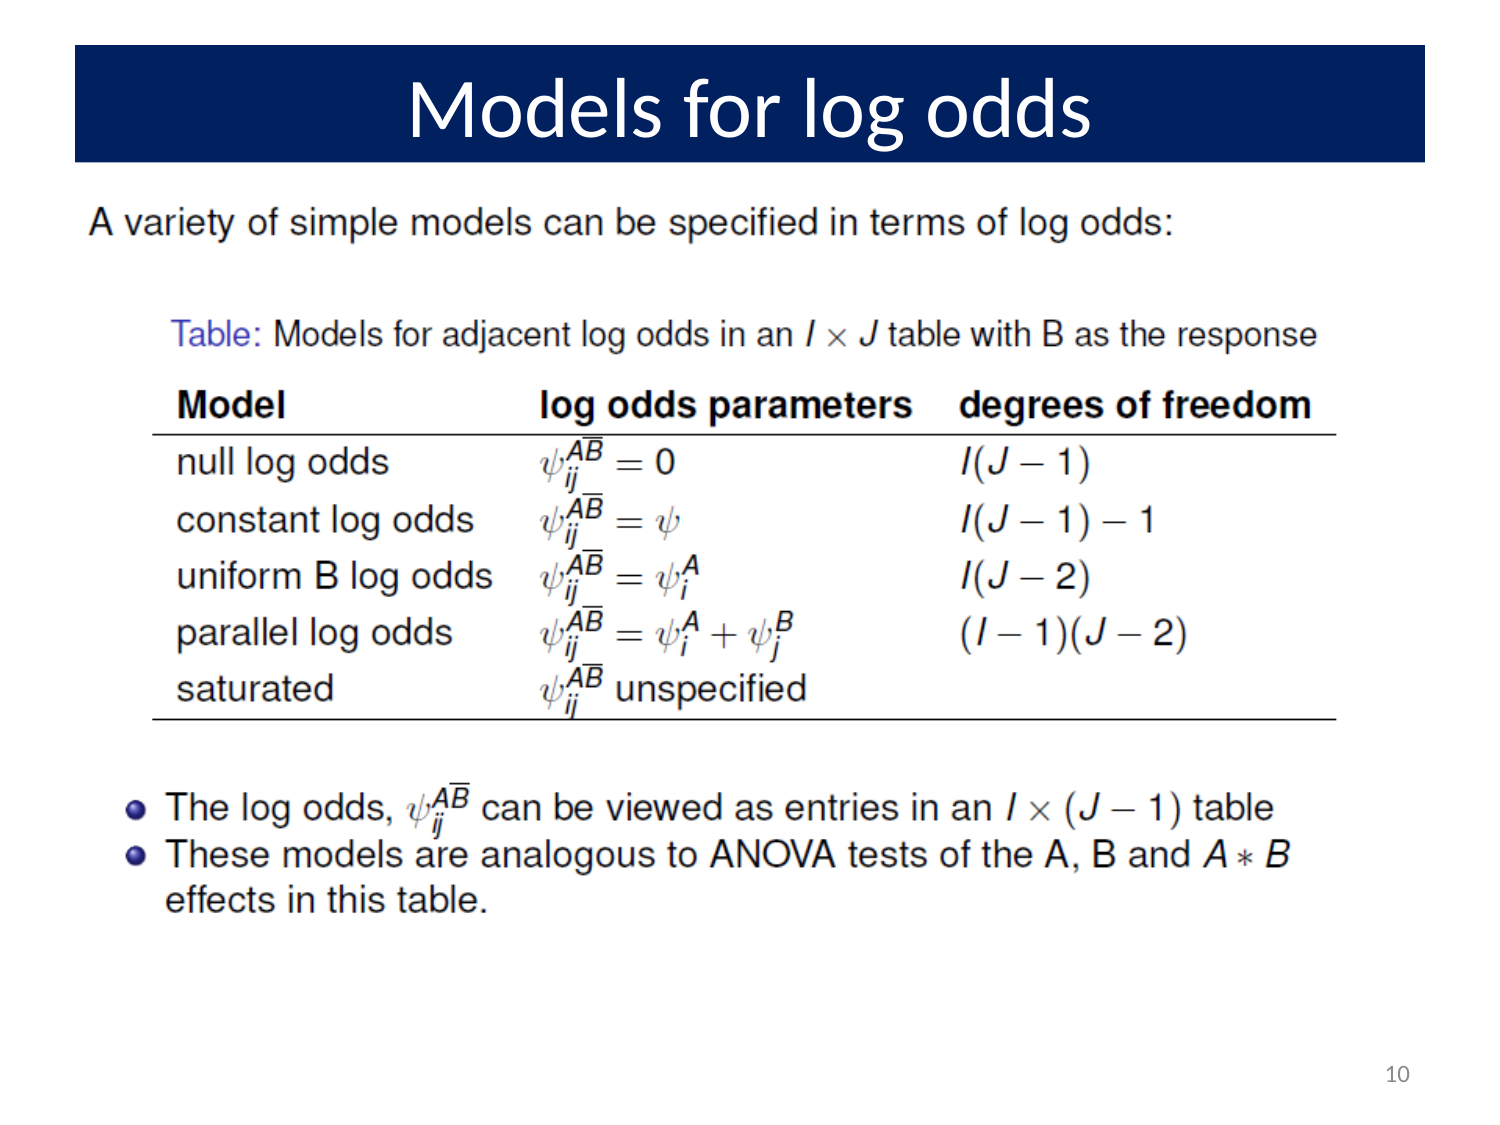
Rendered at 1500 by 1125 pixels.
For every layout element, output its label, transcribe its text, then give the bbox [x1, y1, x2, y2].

title Models for log odds [75, 45, 1425, 163]
slide_number 10 [1074, 1042, 1425, 1103]
picture [79, 201, 1421, 924]
